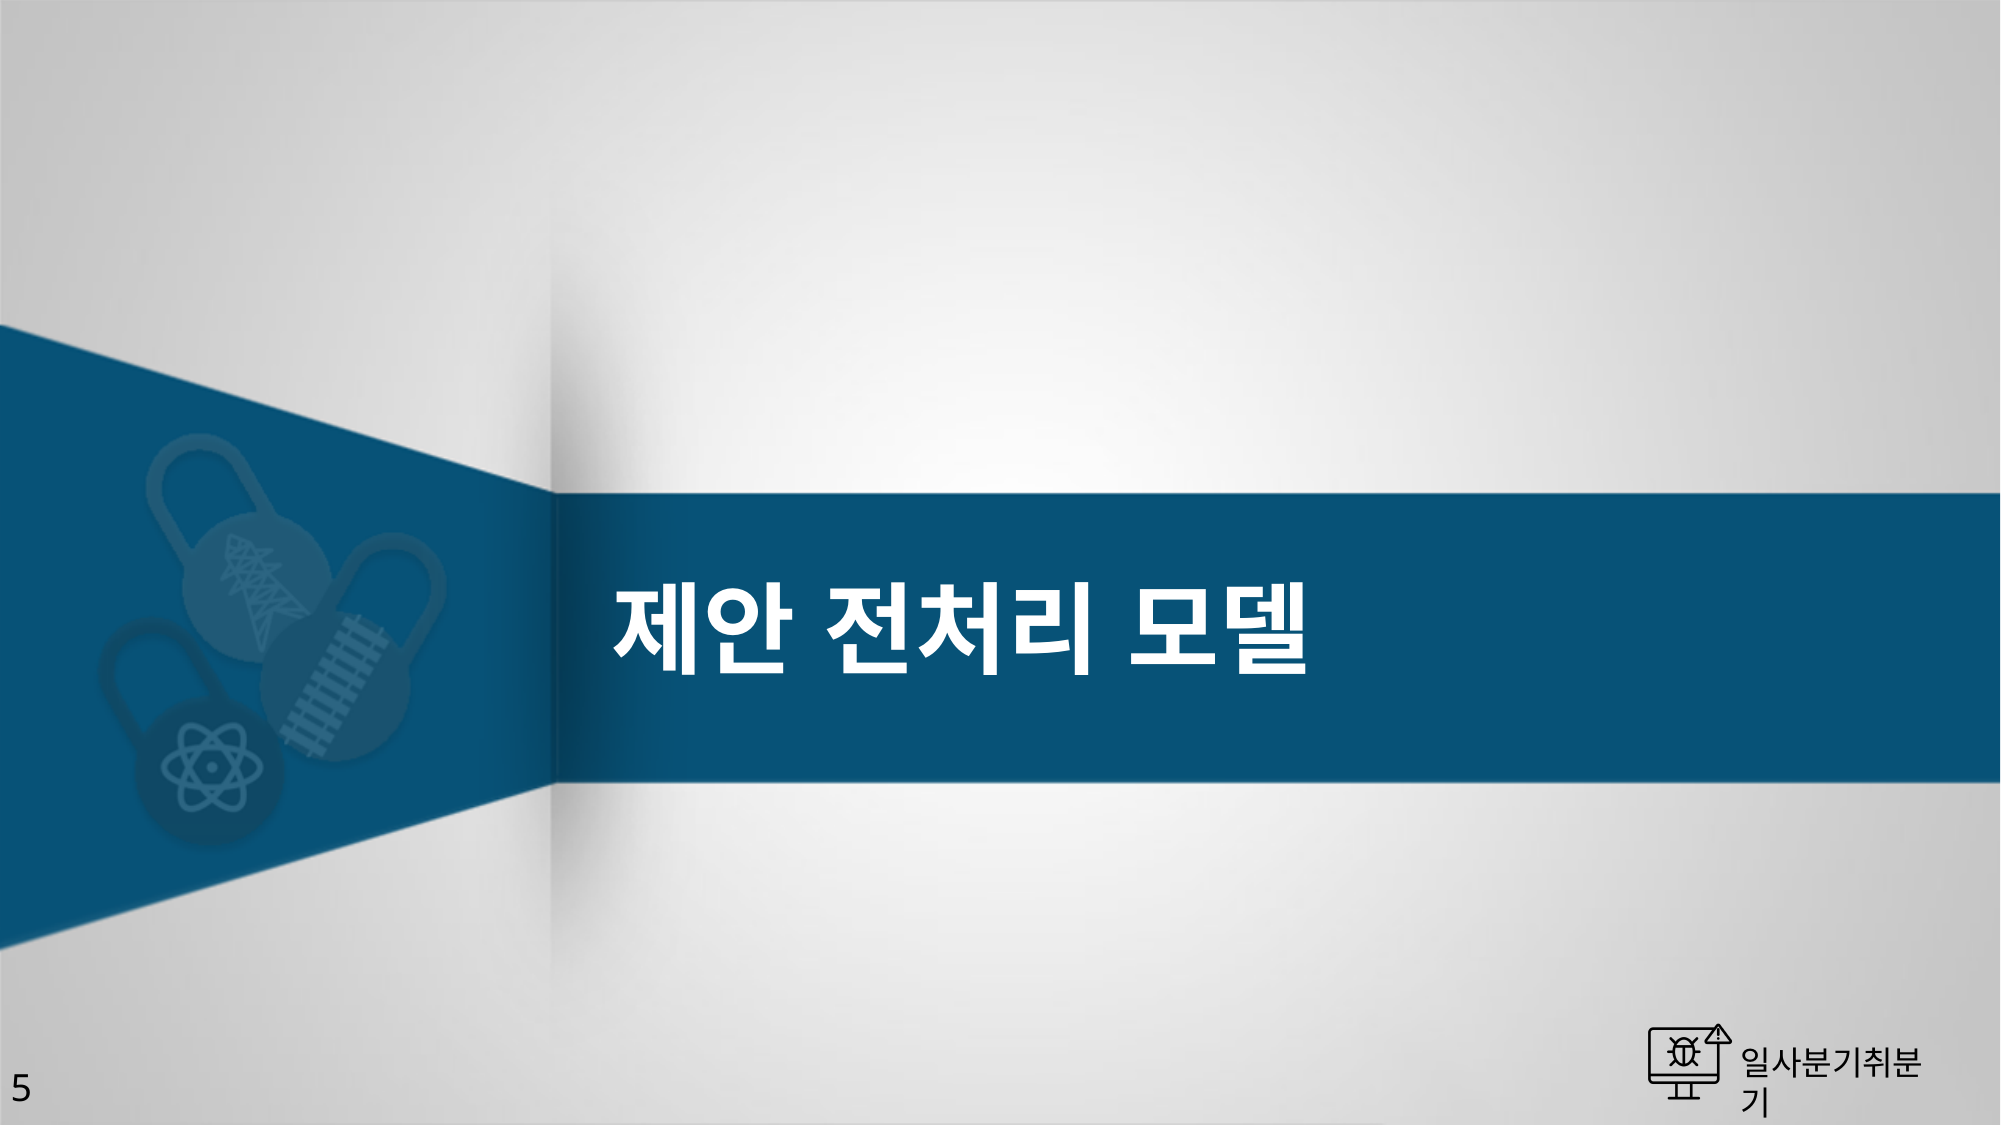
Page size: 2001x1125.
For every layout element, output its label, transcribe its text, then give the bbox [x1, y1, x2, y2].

title 제안 전처리 모델 [596, 565, 1975, 704]
picture [0, 0, 2001, 494]
picture [98, 434, 446, 845]
picture [0, 779, 2001, 1125]
